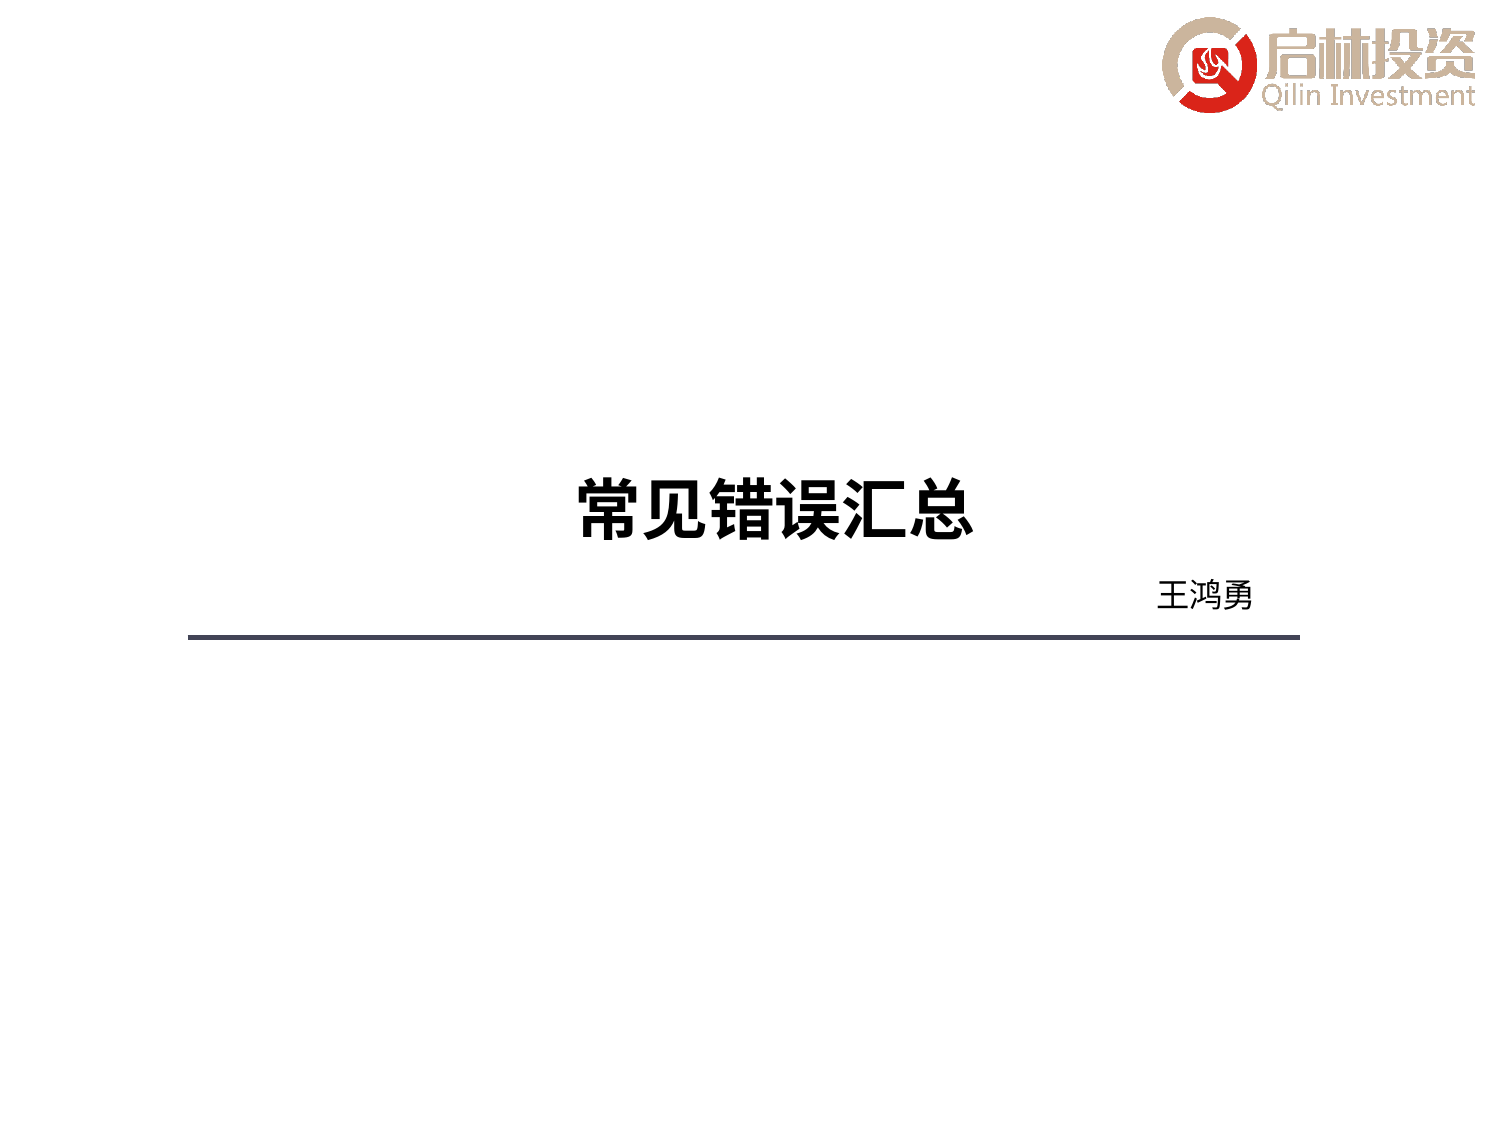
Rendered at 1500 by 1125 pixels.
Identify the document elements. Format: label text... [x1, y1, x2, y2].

picture [1162, 17, 1476, 113]
text_box 常见错误汇总 [137, 387, 1413, 629]
